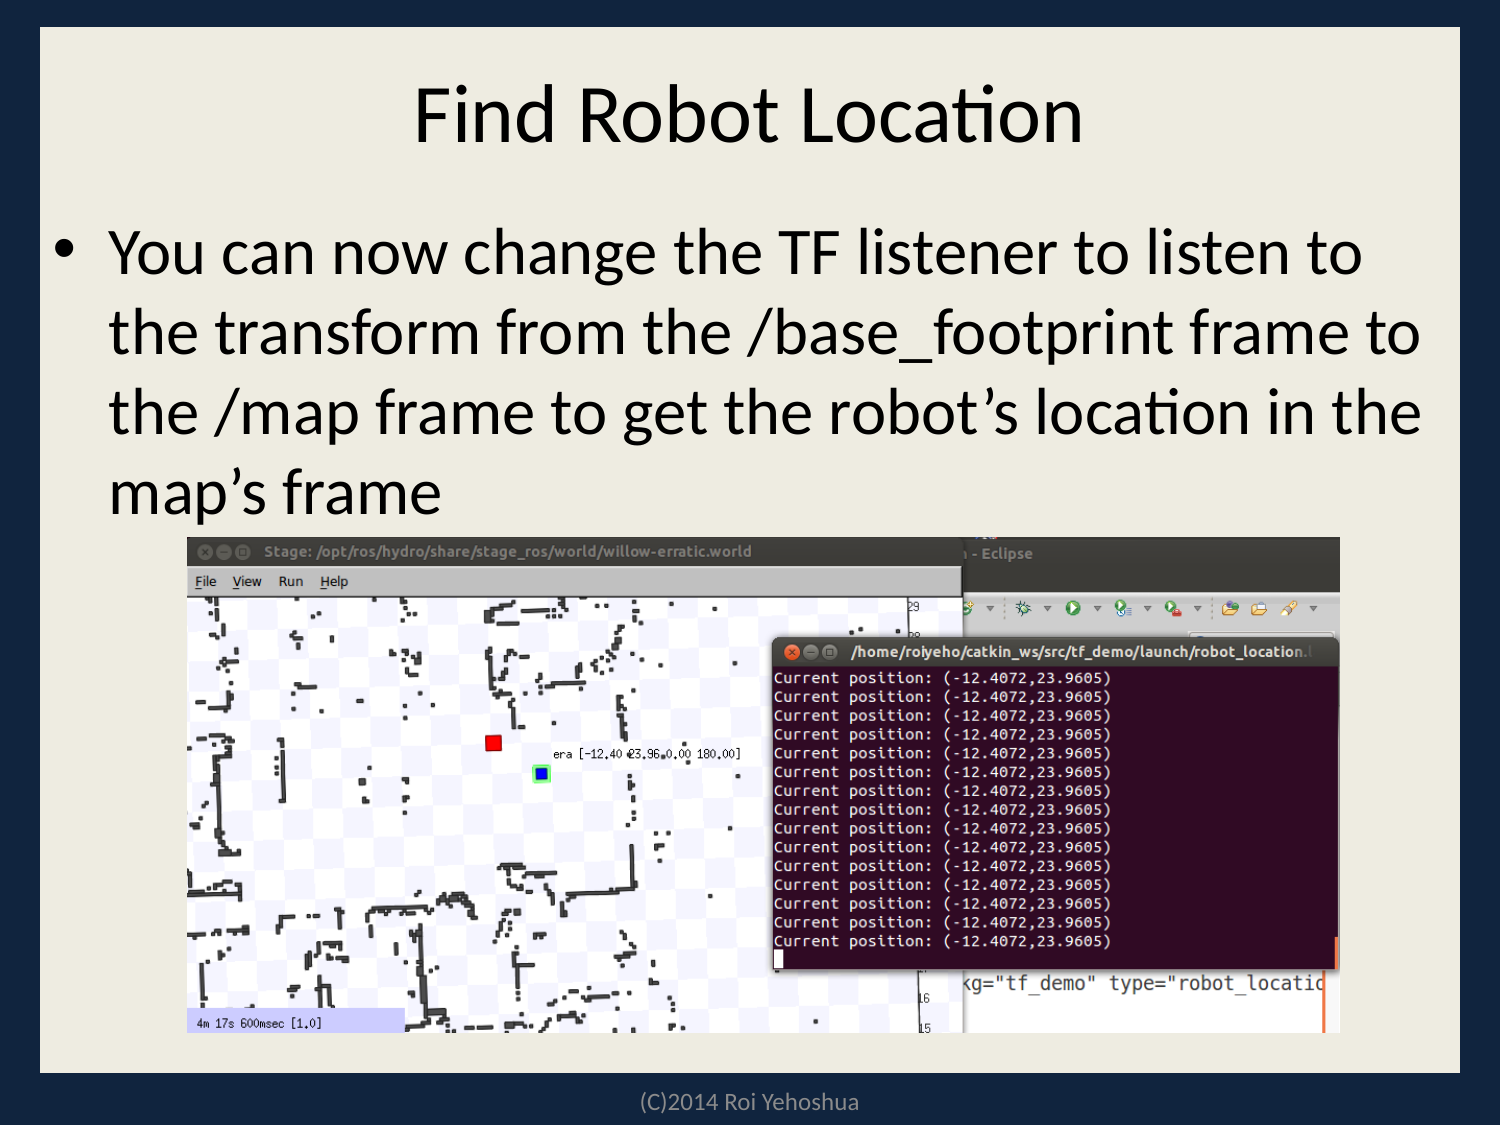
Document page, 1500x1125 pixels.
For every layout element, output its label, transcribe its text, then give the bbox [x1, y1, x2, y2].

title Find Robot Location [37, 31, 1463, 188]
list You can now change the TF listener to listen to the transform from the /base_footprint frame to the /map frame to get the robot’s location in the map’s frame [37, 200, 1463, 1080]
footer (C)2014 Roi Yehoshua [512, 1074, 988, 1125]
picture [187, 537, 1340, 1033]
